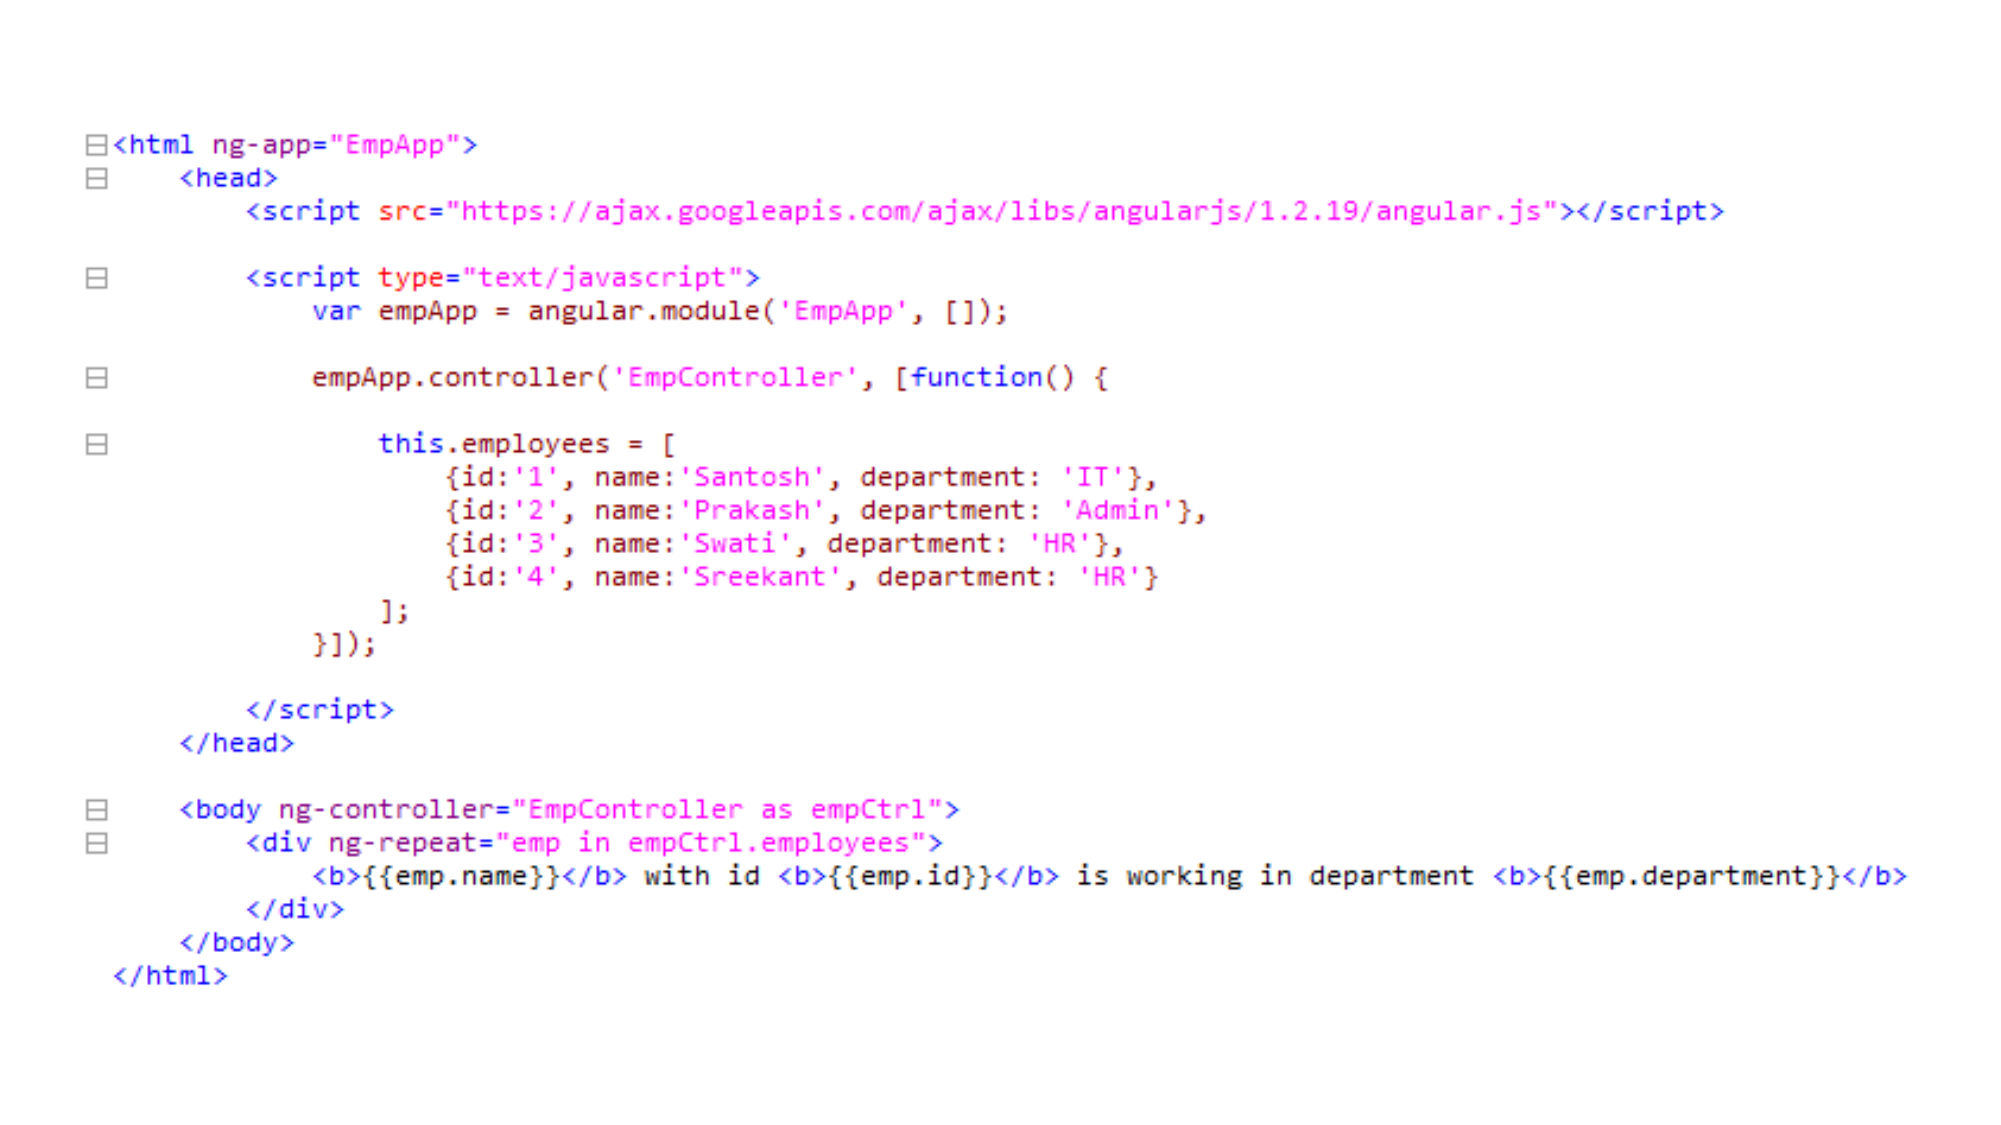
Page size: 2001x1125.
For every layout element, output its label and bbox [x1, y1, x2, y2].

picture [82, 127, 1918, 997]
